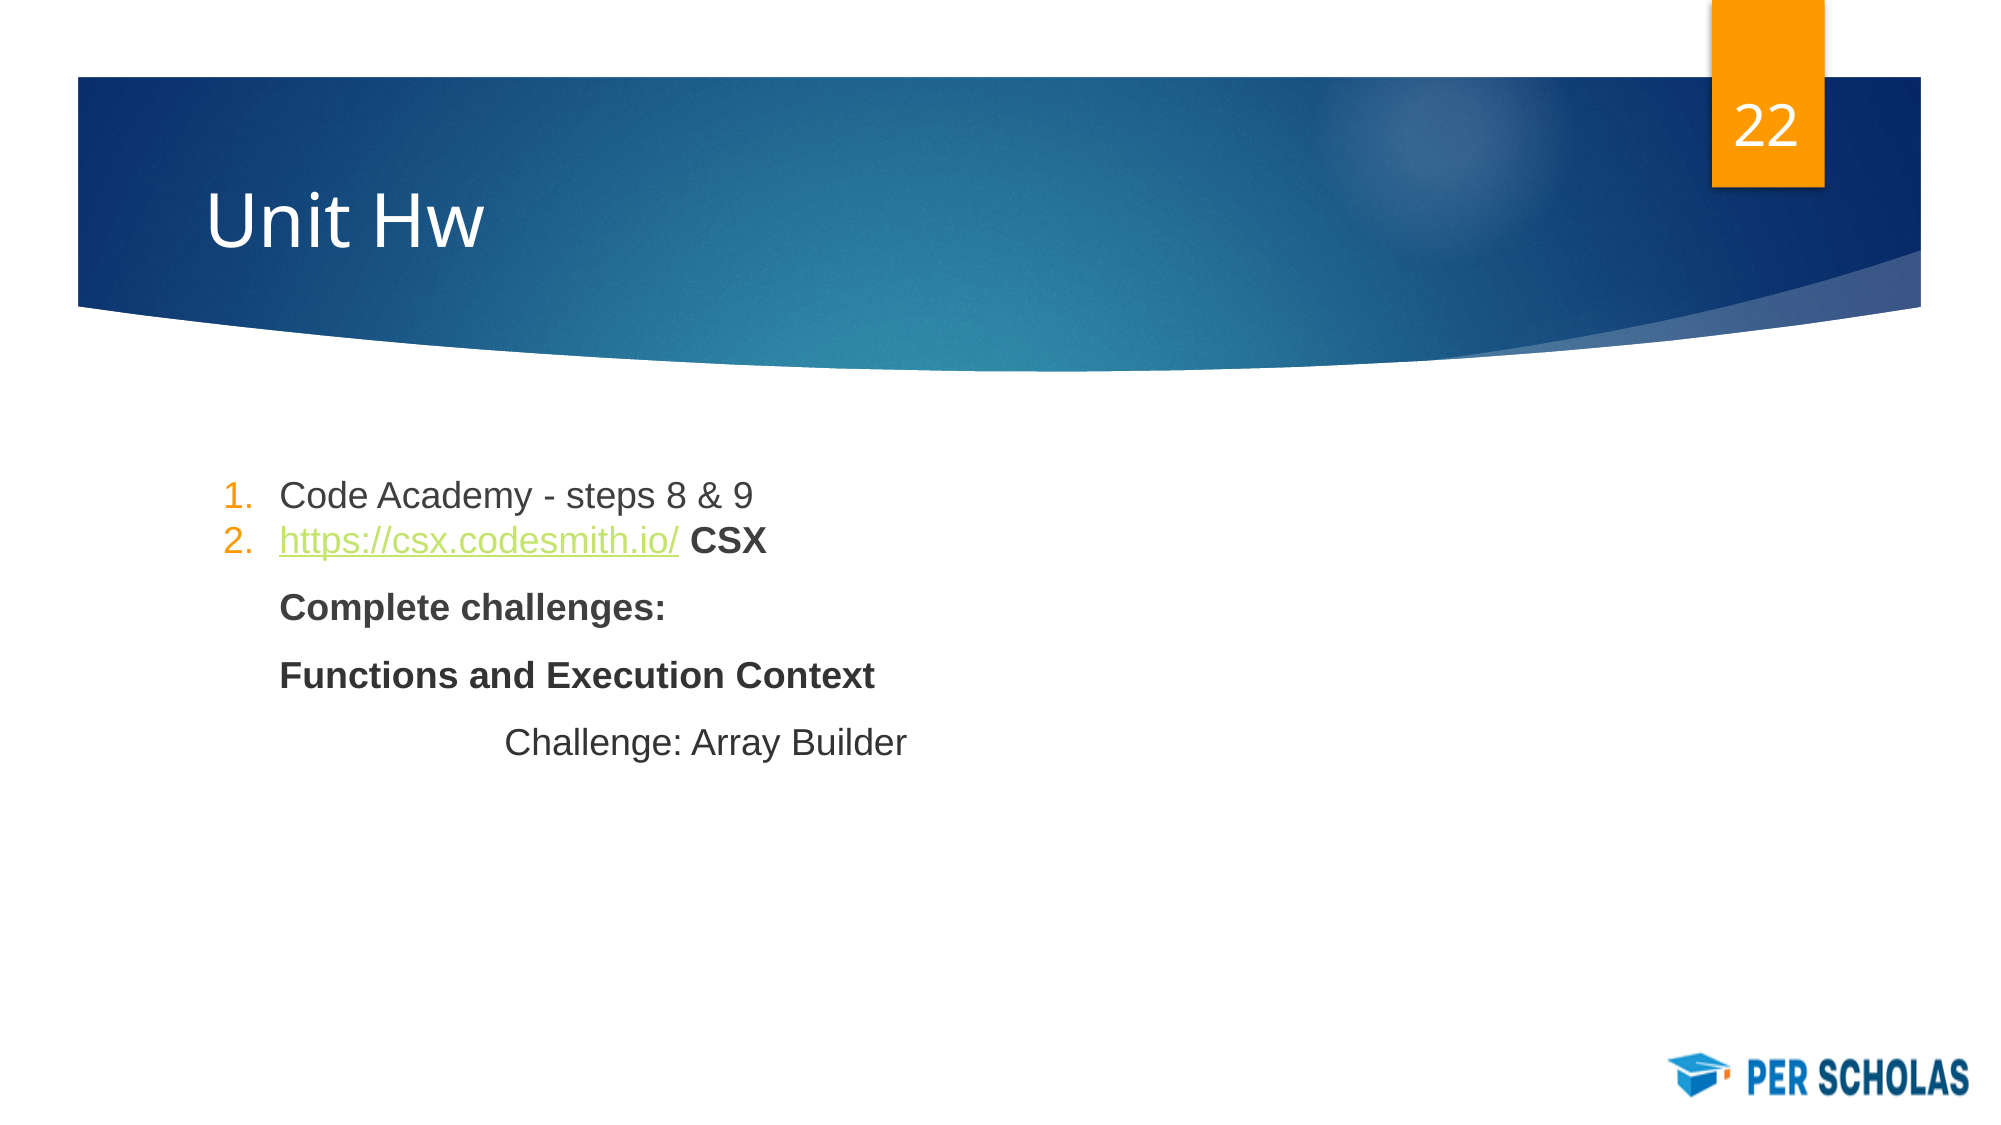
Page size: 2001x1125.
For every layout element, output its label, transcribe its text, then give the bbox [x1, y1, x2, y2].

slide_number ‹#› [1698, 48, 1836, 175]
title Unit Hw [189, 159, 1627, 276]
picture [1663, 1021, 1978, 1125]
list Code Academy - steps 8 & 9 https://csx.codesmith.io/ CSX Complete challenges: Functions and Execution Context Challenge: Array Builder [189, 427, 1627, 988]
picture [79, 78, 1920, 371]
